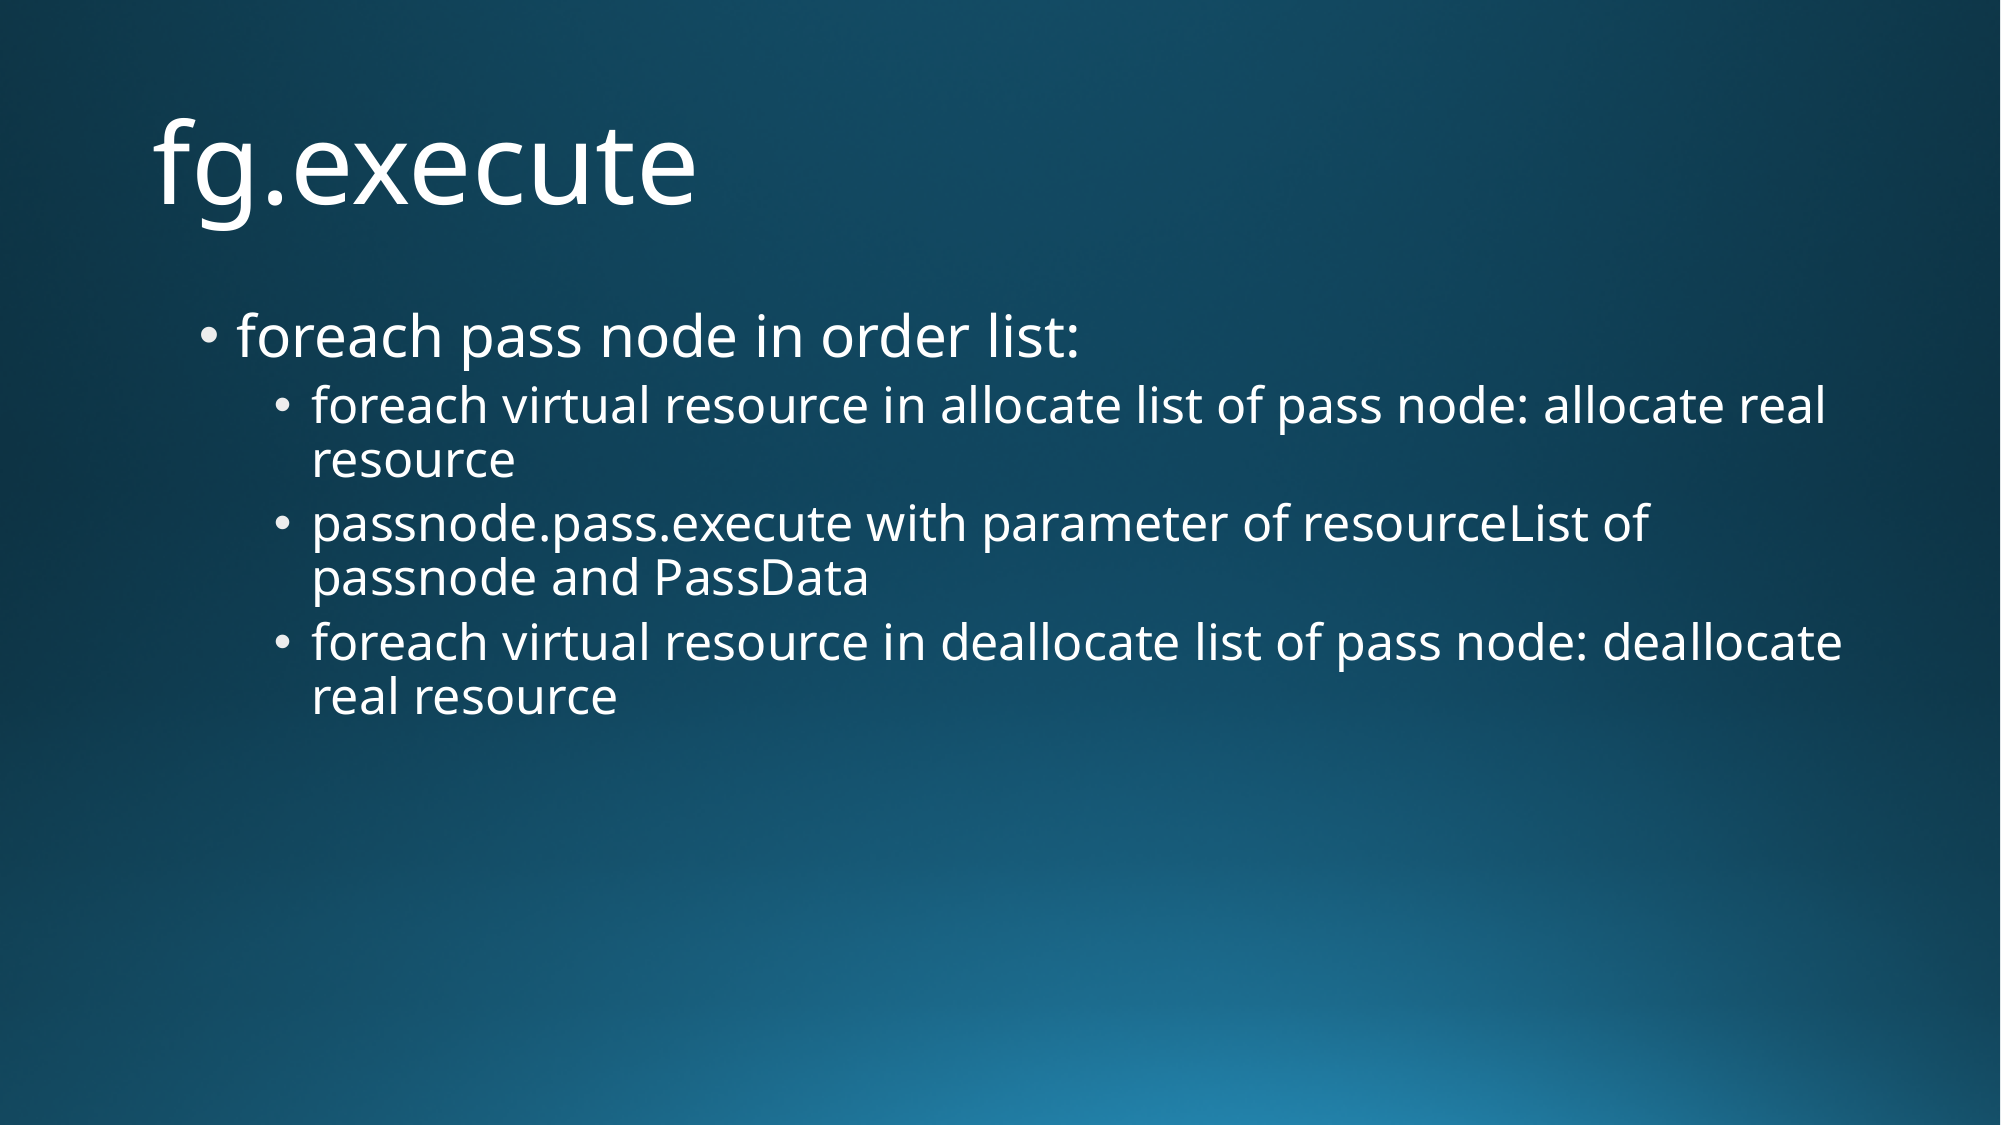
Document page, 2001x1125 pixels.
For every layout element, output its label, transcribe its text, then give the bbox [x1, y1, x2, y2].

list foreach pass node in order list: foreach virtual resource in allocate list of pass node: allocate real resource passnode.pass.execute with parameter of resourceList of passnode and PassData foreach virtual resource in deallocate list of pass node: deallocate real resource [183, 299, 1863, 1014]
title fg.execute [137, 59, 1863, 278]
picture [0, 0, 2001, 1125]
